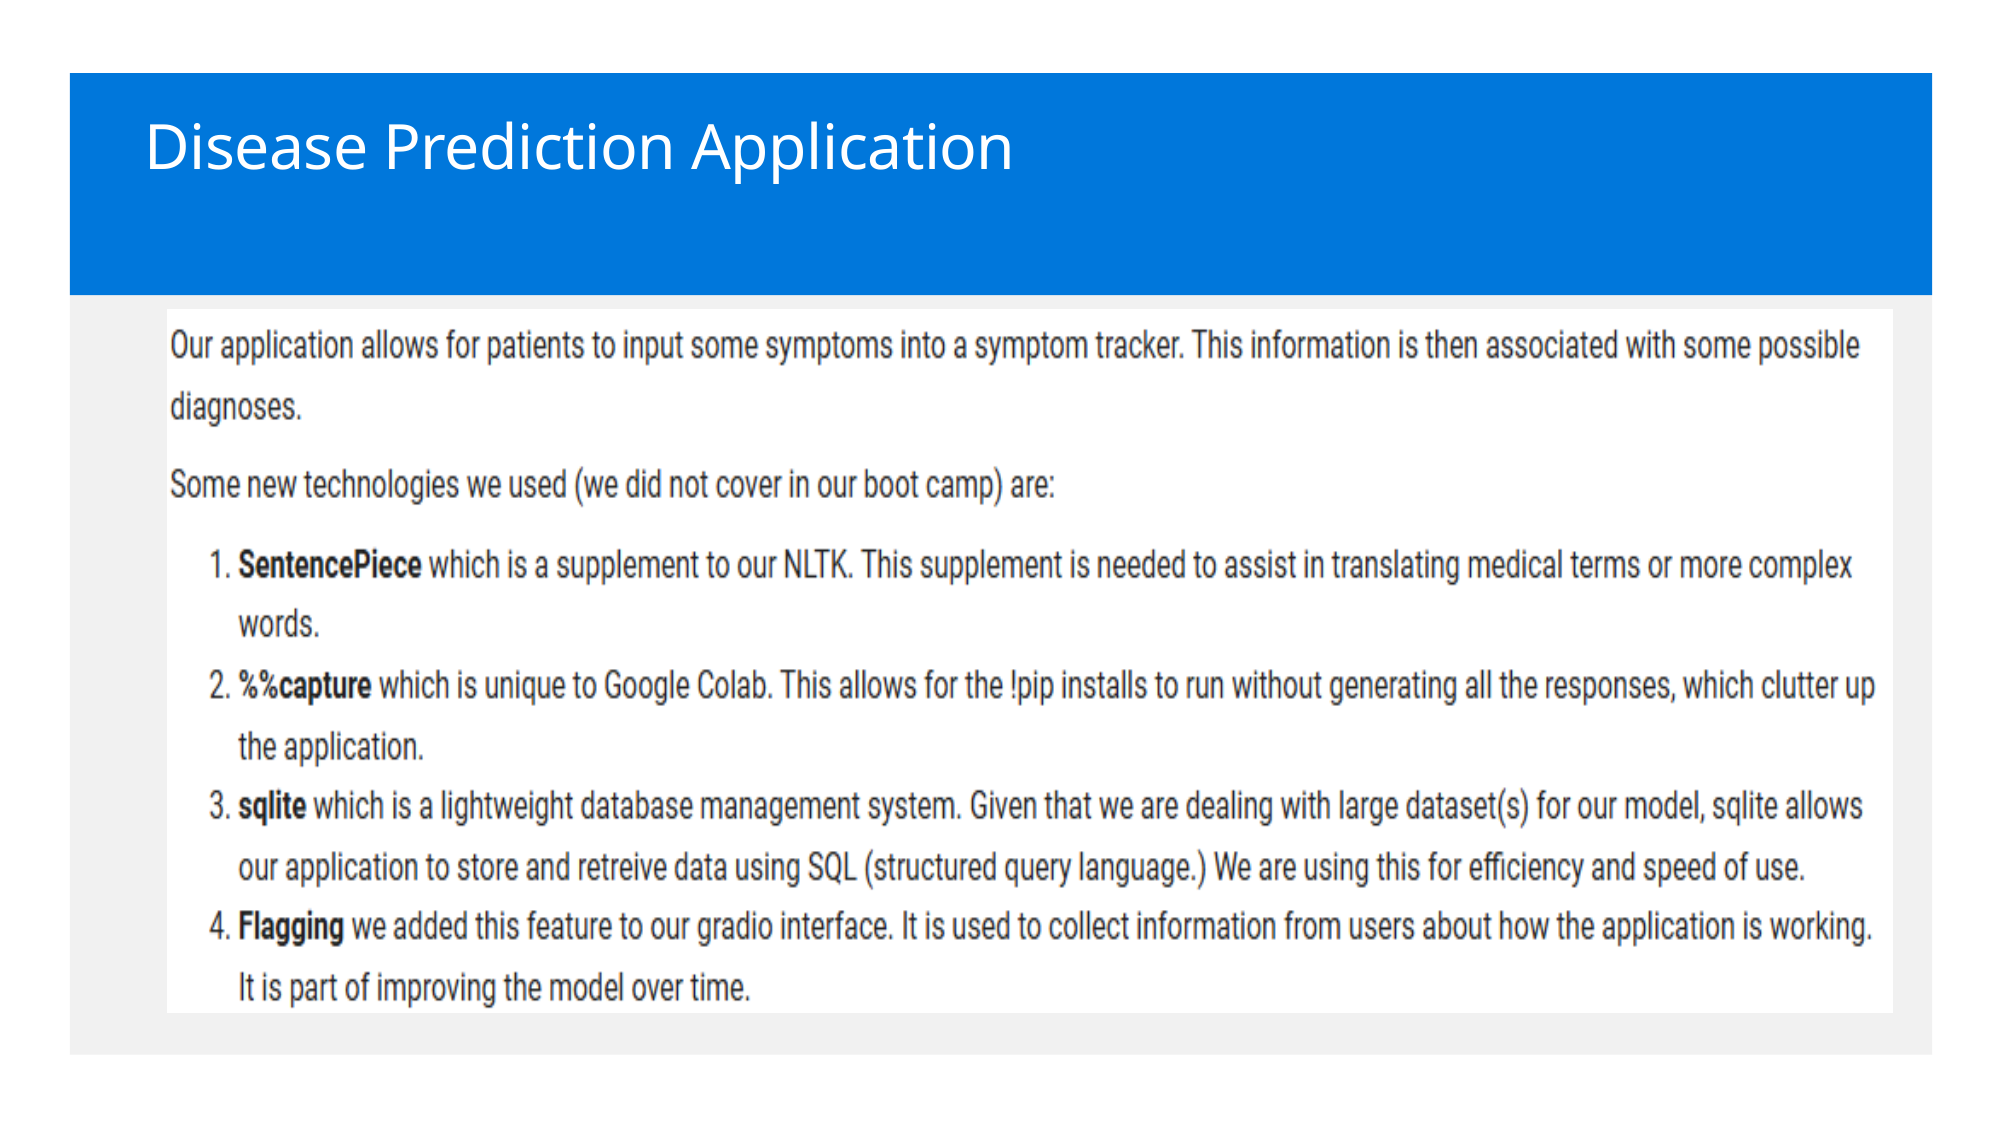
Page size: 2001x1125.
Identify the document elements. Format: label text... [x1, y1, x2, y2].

text_box [69, 296, 1933, 1055]
title Disease Prediction Application [69, 73, 1933, 296]
picture [166, 308, 1893, 1013]
